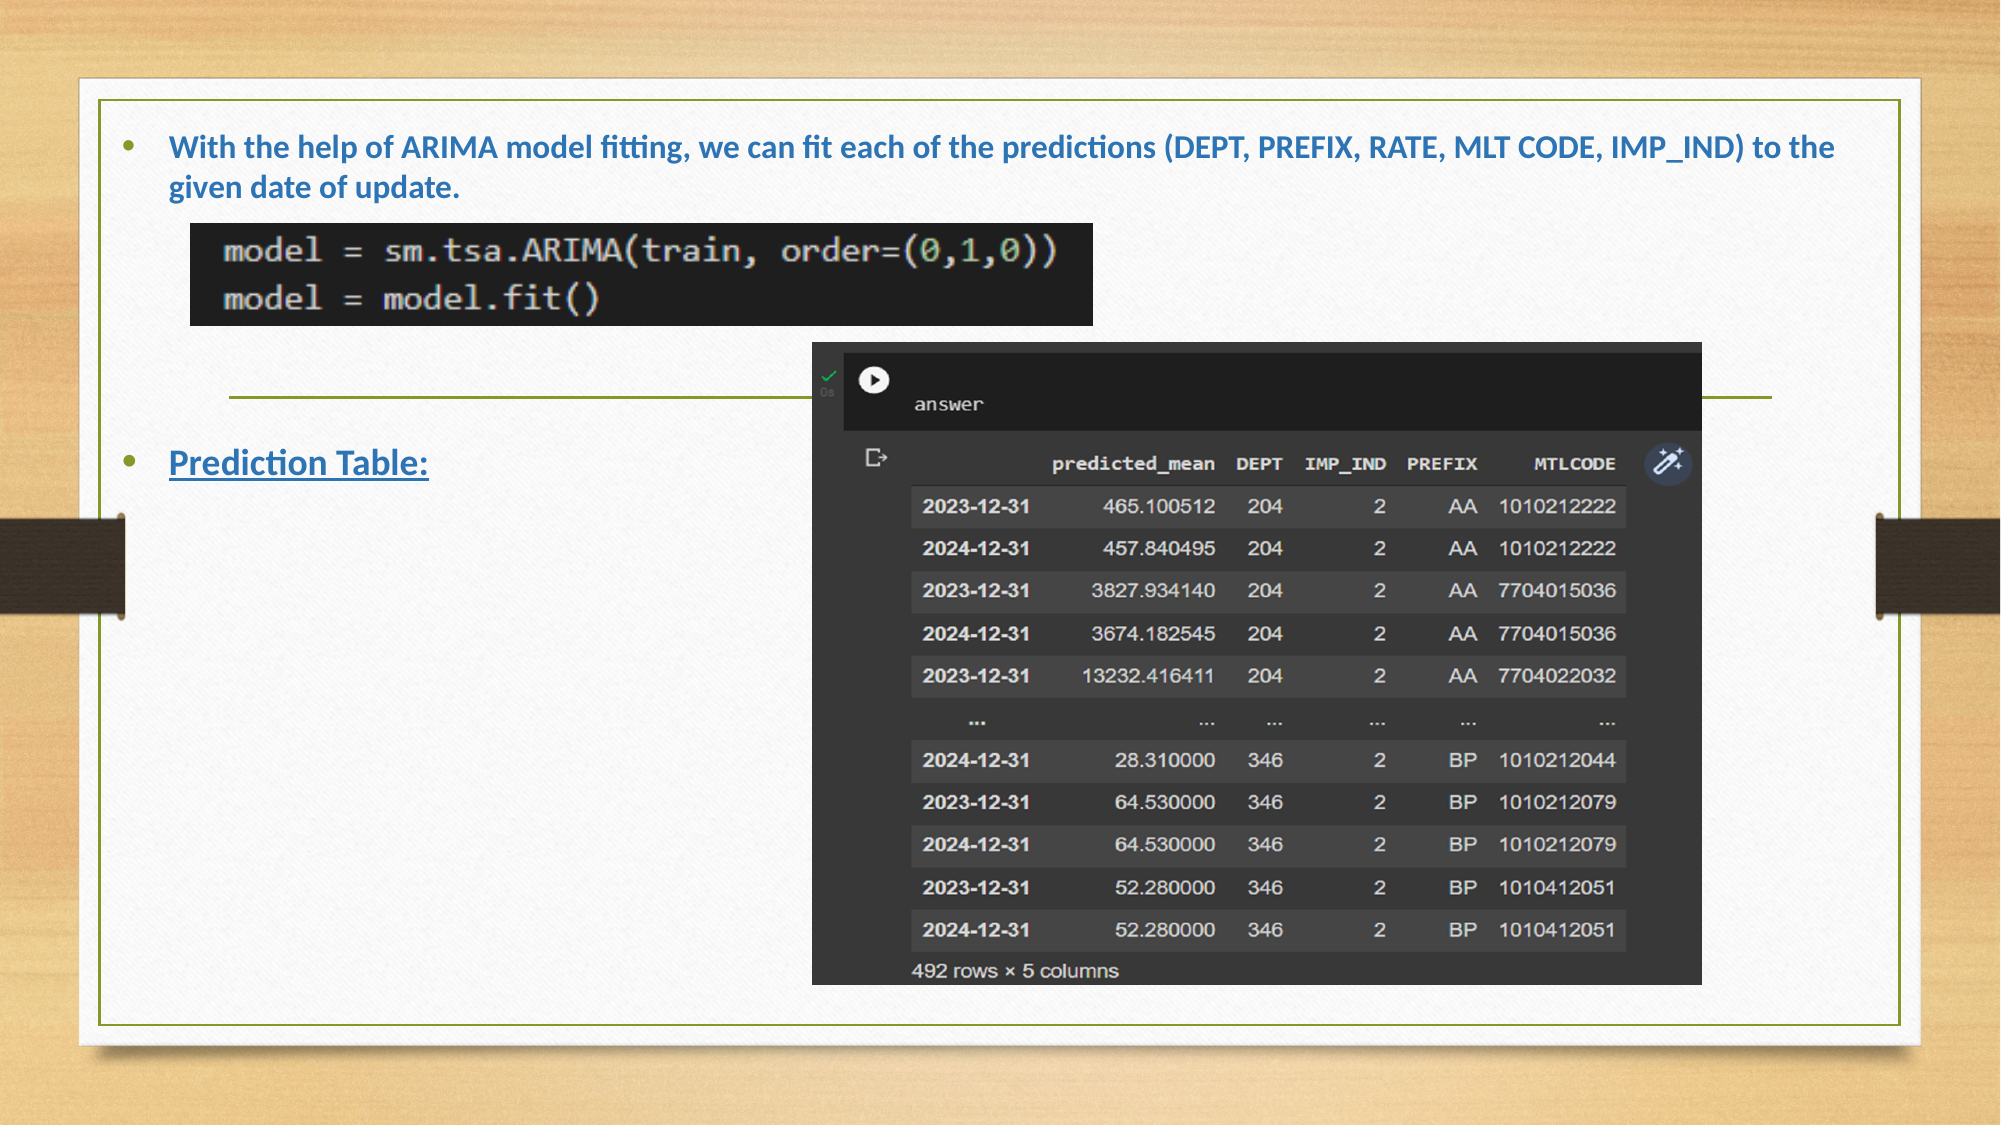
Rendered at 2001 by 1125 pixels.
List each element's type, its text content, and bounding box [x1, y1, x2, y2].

picture [0, 0, 2001, 1125]
picture [189, 223, 1093, 326]
list With the help of ARIMA model fitting, we can fit each of the predictions (DEPT, PREFIX, RATE, MLT CODE, IMP_IND) to the given date of update. Prediction Table: [31, 0, 1877, 945]
